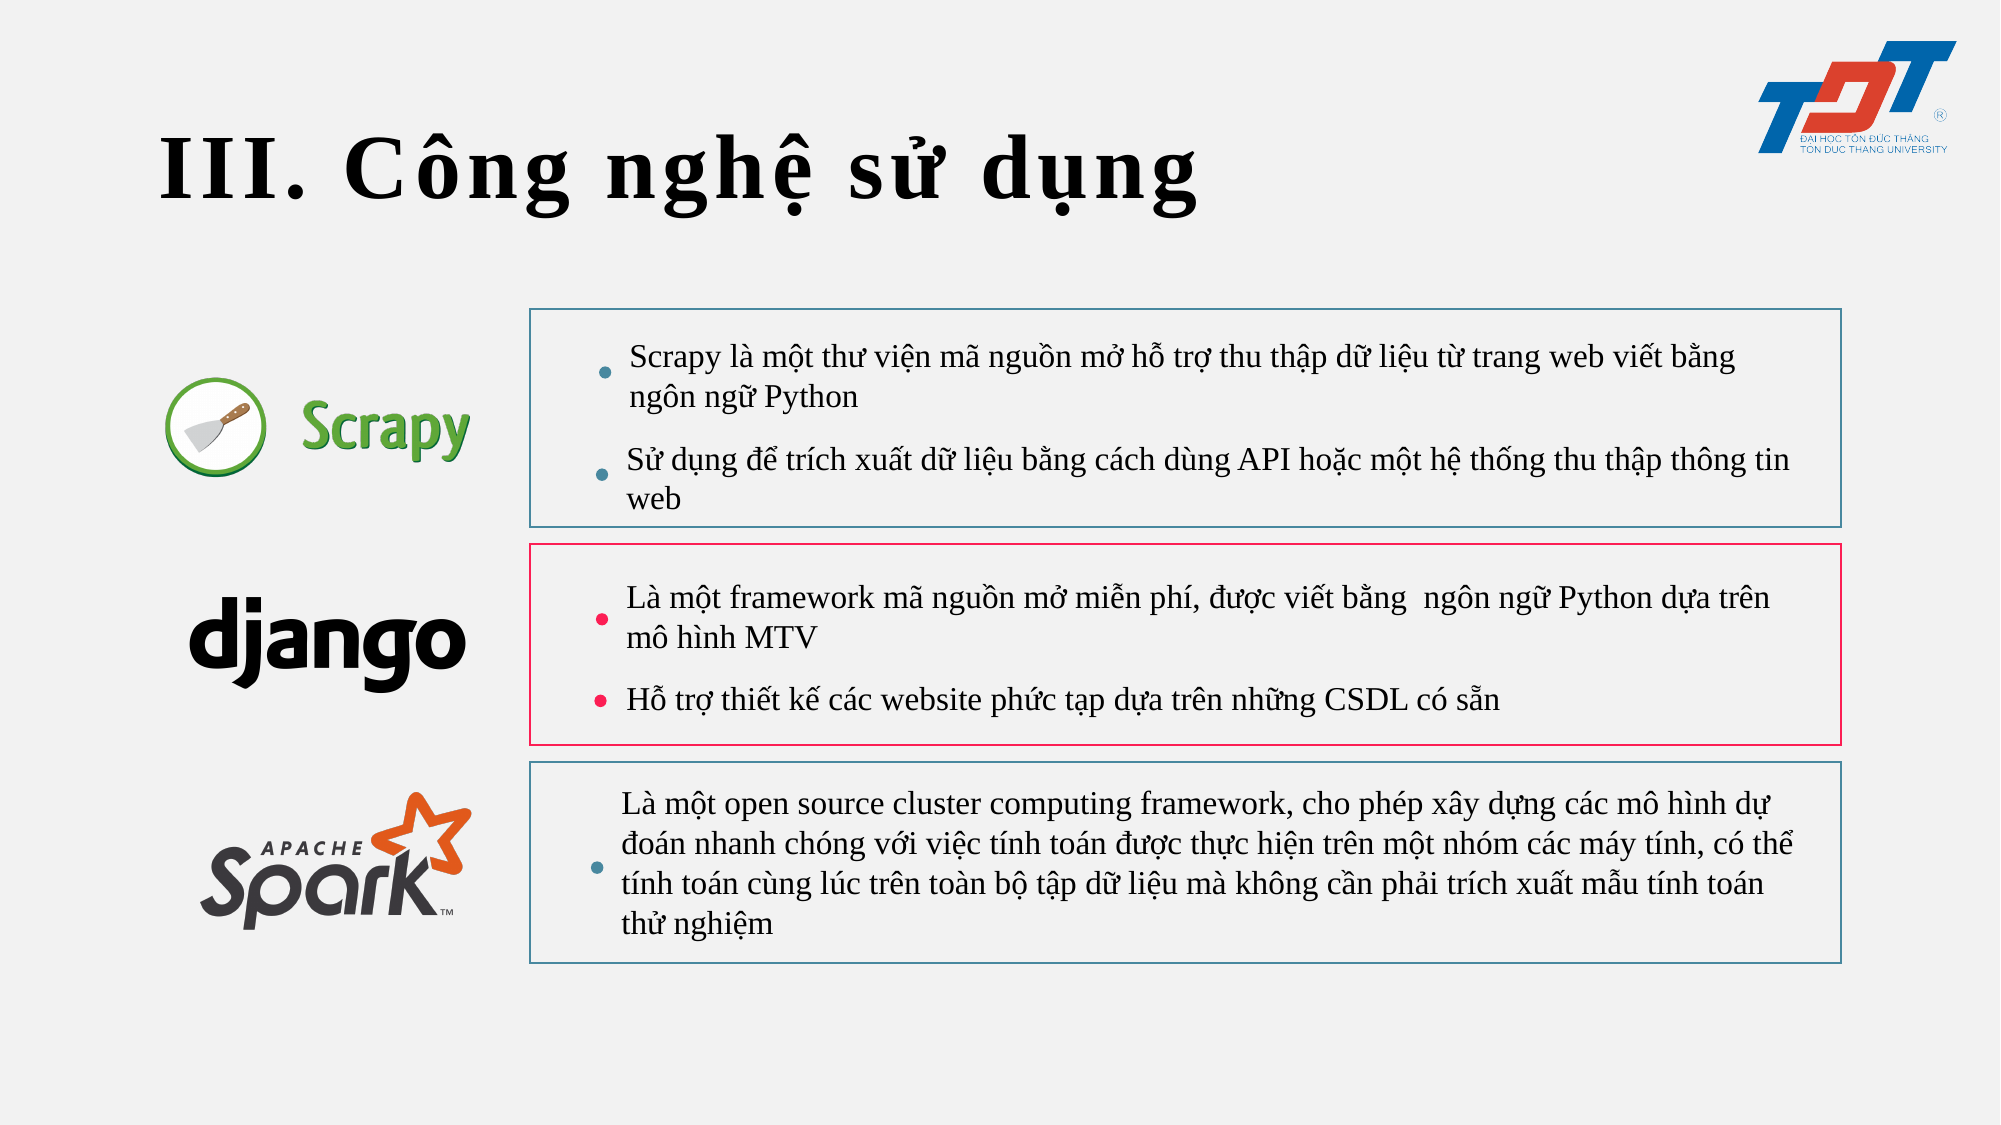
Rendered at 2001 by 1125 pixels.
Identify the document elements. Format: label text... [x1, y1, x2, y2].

text_box [594, 612, 610, 627]
title III. Công nghệ sử dụng [143, 59, 1570, 278]
picture [1758, 41, 1957, 178]
picture [143, 364, 492, 499]
text_box [529, 761, 1842, 964]
text_box [529, 308, 1842, 528]
text_box [594, 467, 610, 483]
text_box [597, 365, 613, 380]
text_box [589, 860, 605, 875]
text_box Hỗ trợ thiết kế các website phức tạp dựa trên những CSDL có sẵn [611, 669, 1527, 765]
text_box Là một framework mã nguồn mở miễn phí, được viết bằng ngôn ngữ Python dựa trên mô hình MTV [611, 567, 1826, 703]
picture [183, 595, 473, 695]
text_box Sử dụng để trích xuất dữ liệu bằng cách dùng API hoặc một hệ thống thu thập thông tin web [611, 429, 1826, 564]
text_box Là một open source cluster computing framework, cho phép xây dựng các mô hình dự đoán nhanh chóng với việc tính toán được thực hiện trên một nhóm các máy tính, có thể tính toán cùng lúc trên toàn bộ tập dữ liệu mà không cần phải trích xuất mẫu tính toán thử nghiệm [606, 773, 1826, 989]
picture [199, 792, 472, 930]
text_box Scrapy là một thư viện mã nguồn mở hỗ trợ thu thập dữ liệu từ trang web viết bằng ngôn ngữ Python [614, 326, 1826, 429]
text_box [529, 543, 1842, 746]
text_box [593, 693, 608, 709]
